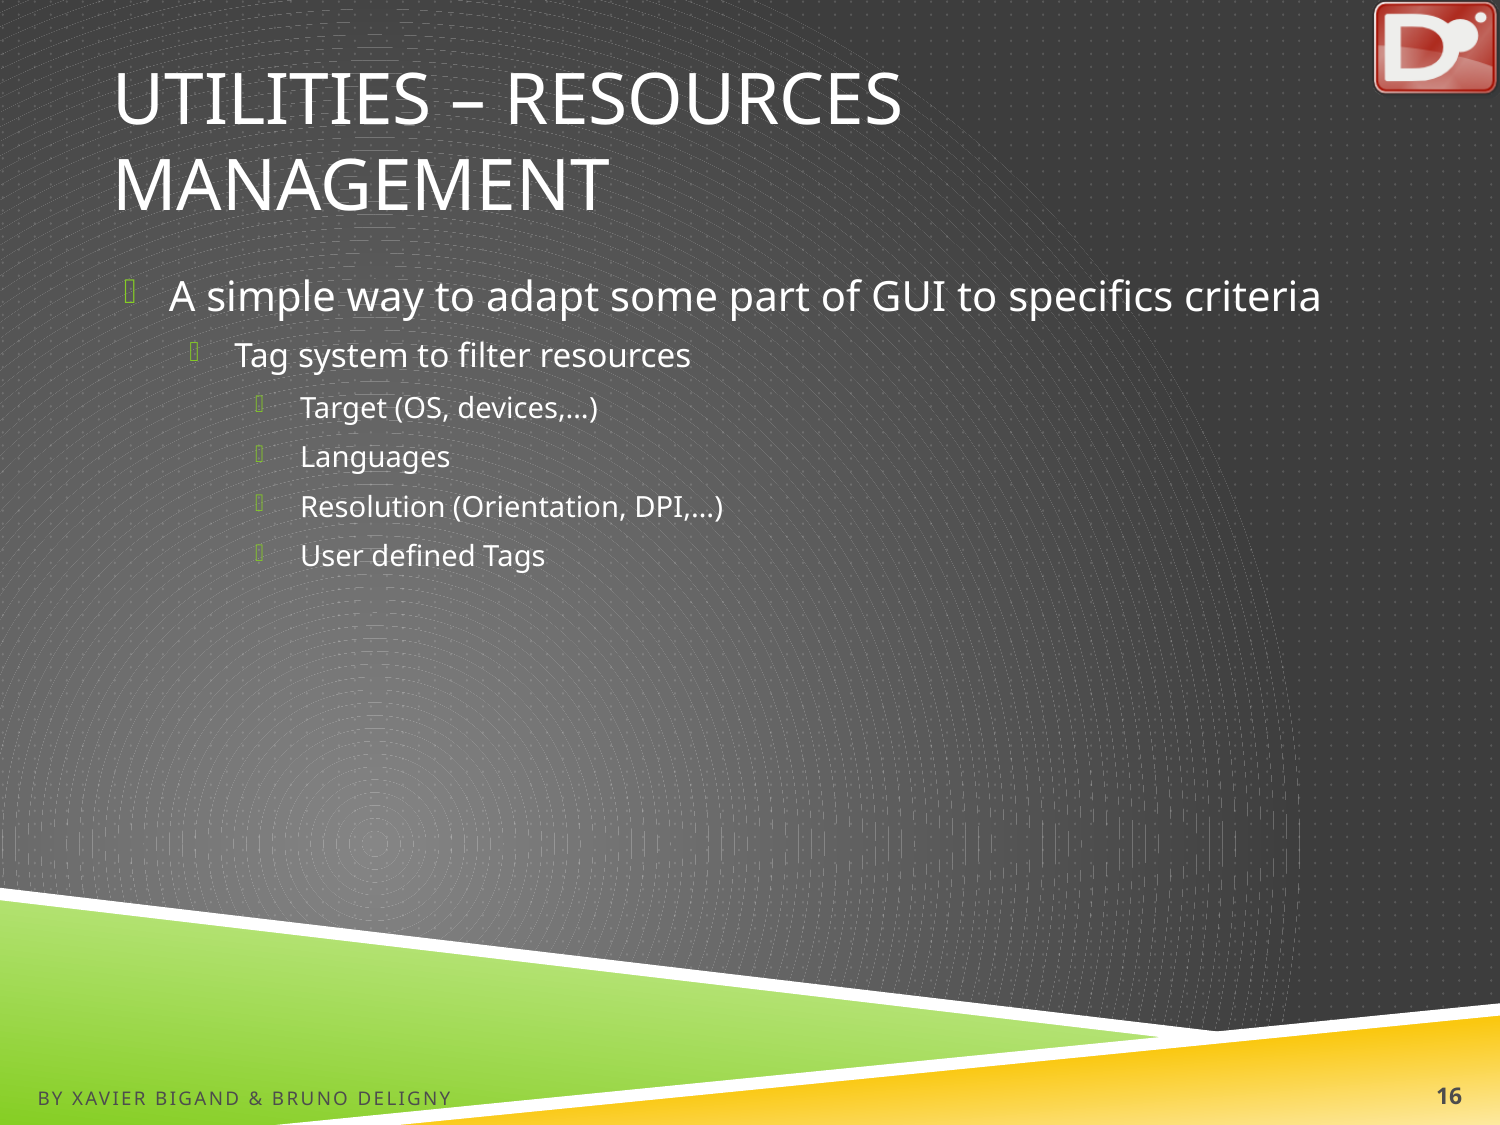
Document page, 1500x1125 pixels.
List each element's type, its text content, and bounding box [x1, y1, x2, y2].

list A simple way to adapt some part of GUI to specifics criteria Tag system to filter resources Target (OS, devices,…) Languages Resolution (Orientation, DPI,…) User defined Tags [112, 262, 1388, 875]
slide_number 16 [1387, 1052, 1463, 1113]
picture [1371, 0, 1500, 100]
title Utilities – Resources Management [112, 45, 1388, 233]
footer By Xavier Bigand & Bruno Deligny [37, 1052, 513, 1113]
